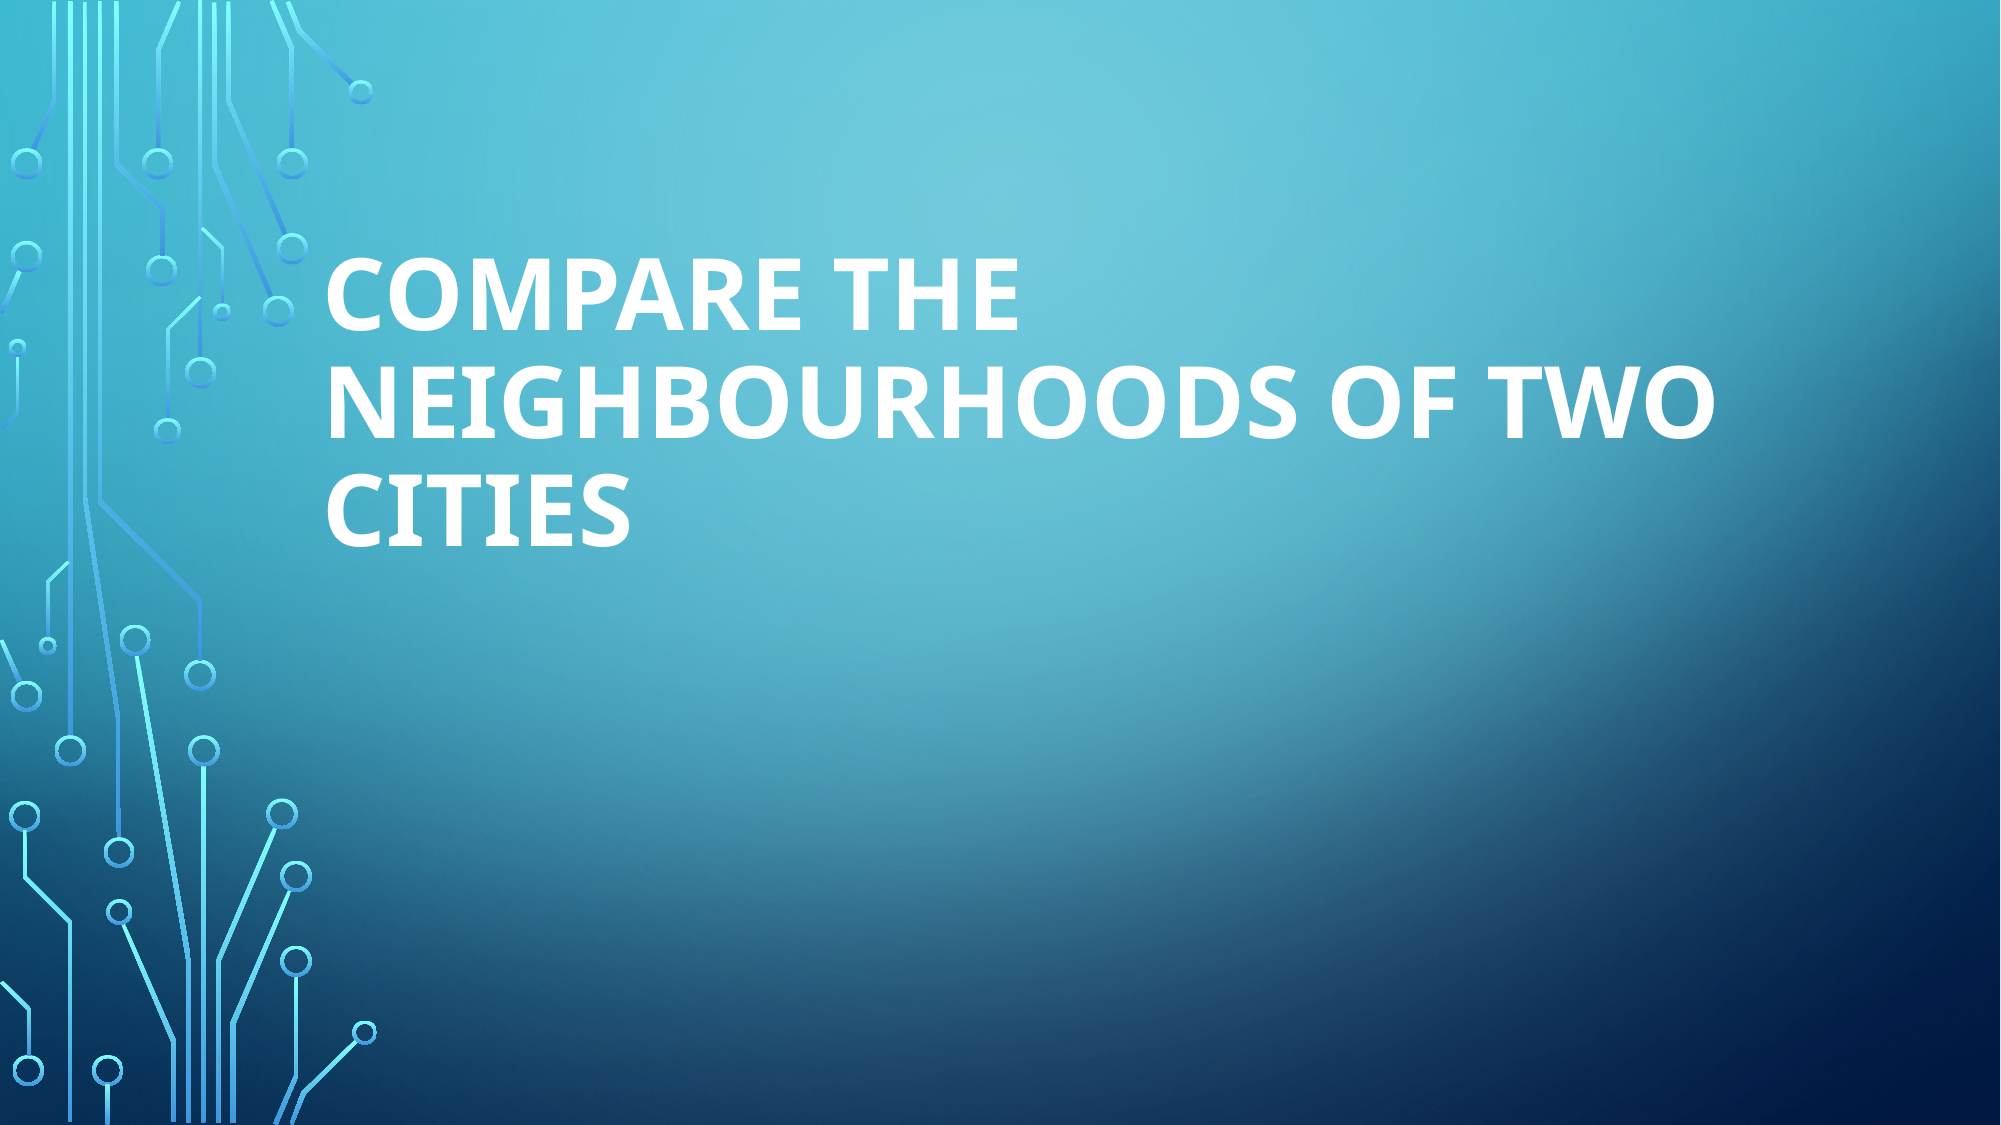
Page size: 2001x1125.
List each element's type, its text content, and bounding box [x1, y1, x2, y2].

title compare the Neighbourhoods of two cities [307, 184, 1750, 576]
